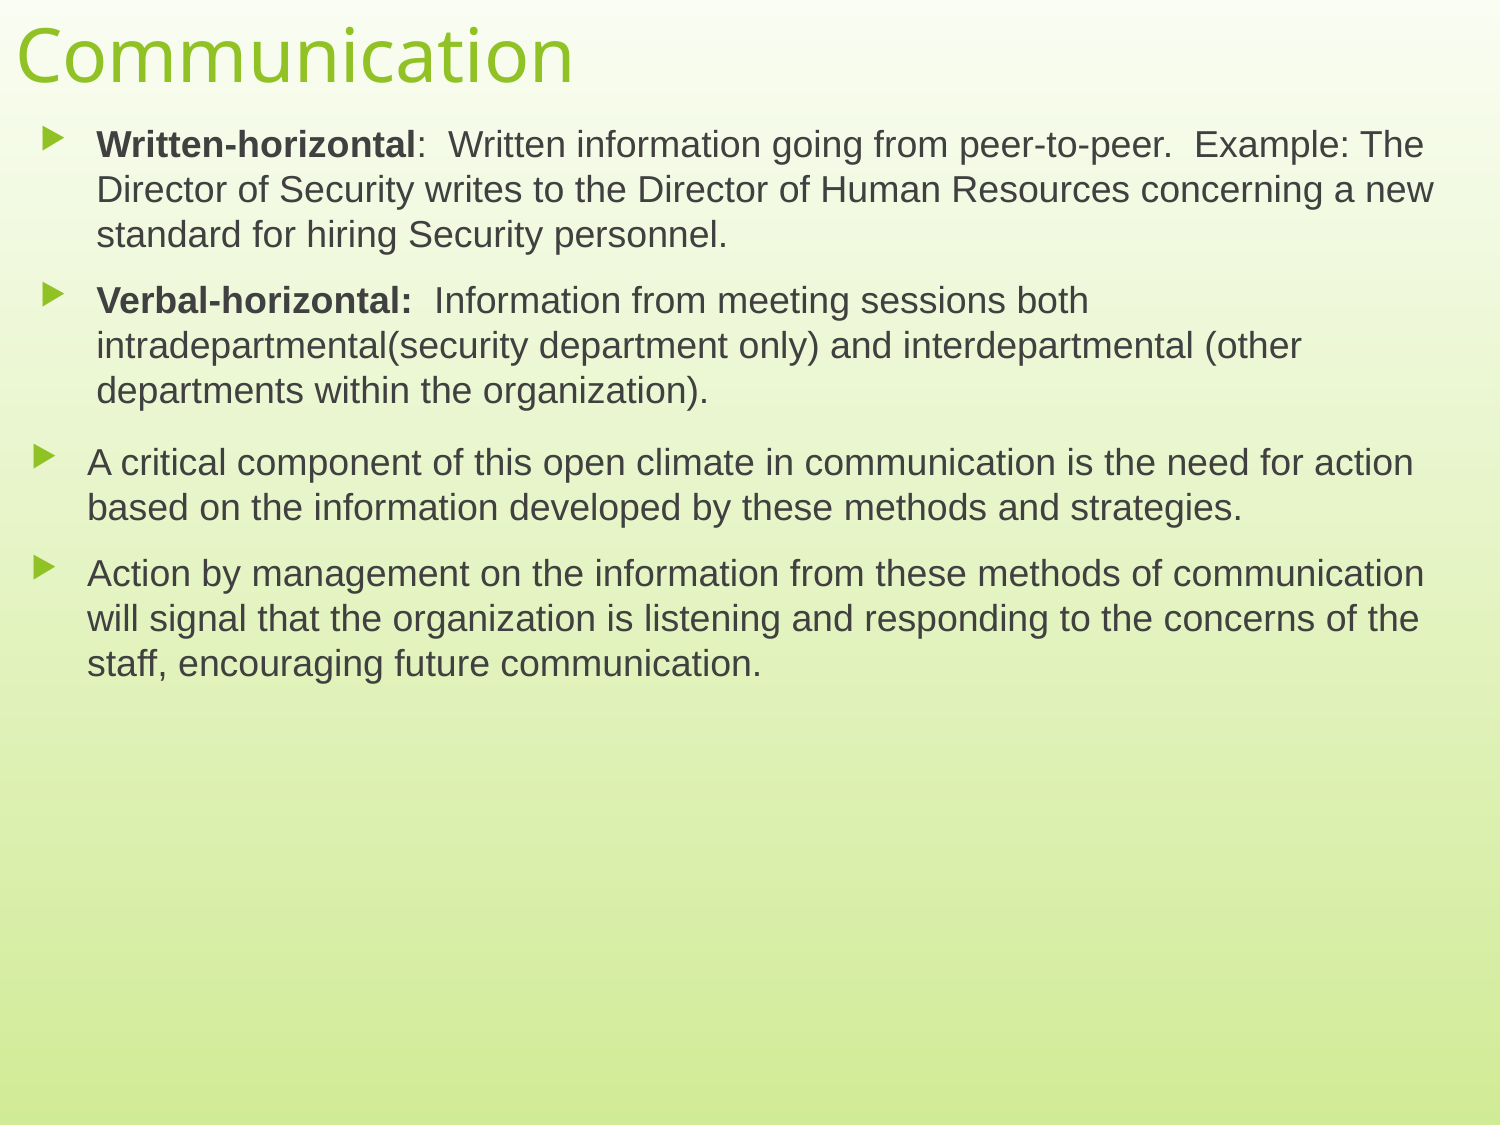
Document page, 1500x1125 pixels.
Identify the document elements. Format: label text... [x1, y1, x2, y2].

text_box A critical component of this open climate in communication is the need for action based on the information developed by these methods and strategies. Action by management on the information from these methods of communication will signal that the organization is listening and responding to the concerns of the staff, encouraging future communication. [15, 430, 1463, 1068]
list Written-horizontal: Written information going from peer-to-peer. Example: The Director of Security writes to the Director of Human Resources concerning a new standard for hiring Security personnel. Verbal-horizontal: Information from meeting sessions both intradepartmental(security department only) and interdepartmental (other departments within the organization). [24, 112, 1463, 430]
title Communication [0, 0, 1042, 217]
